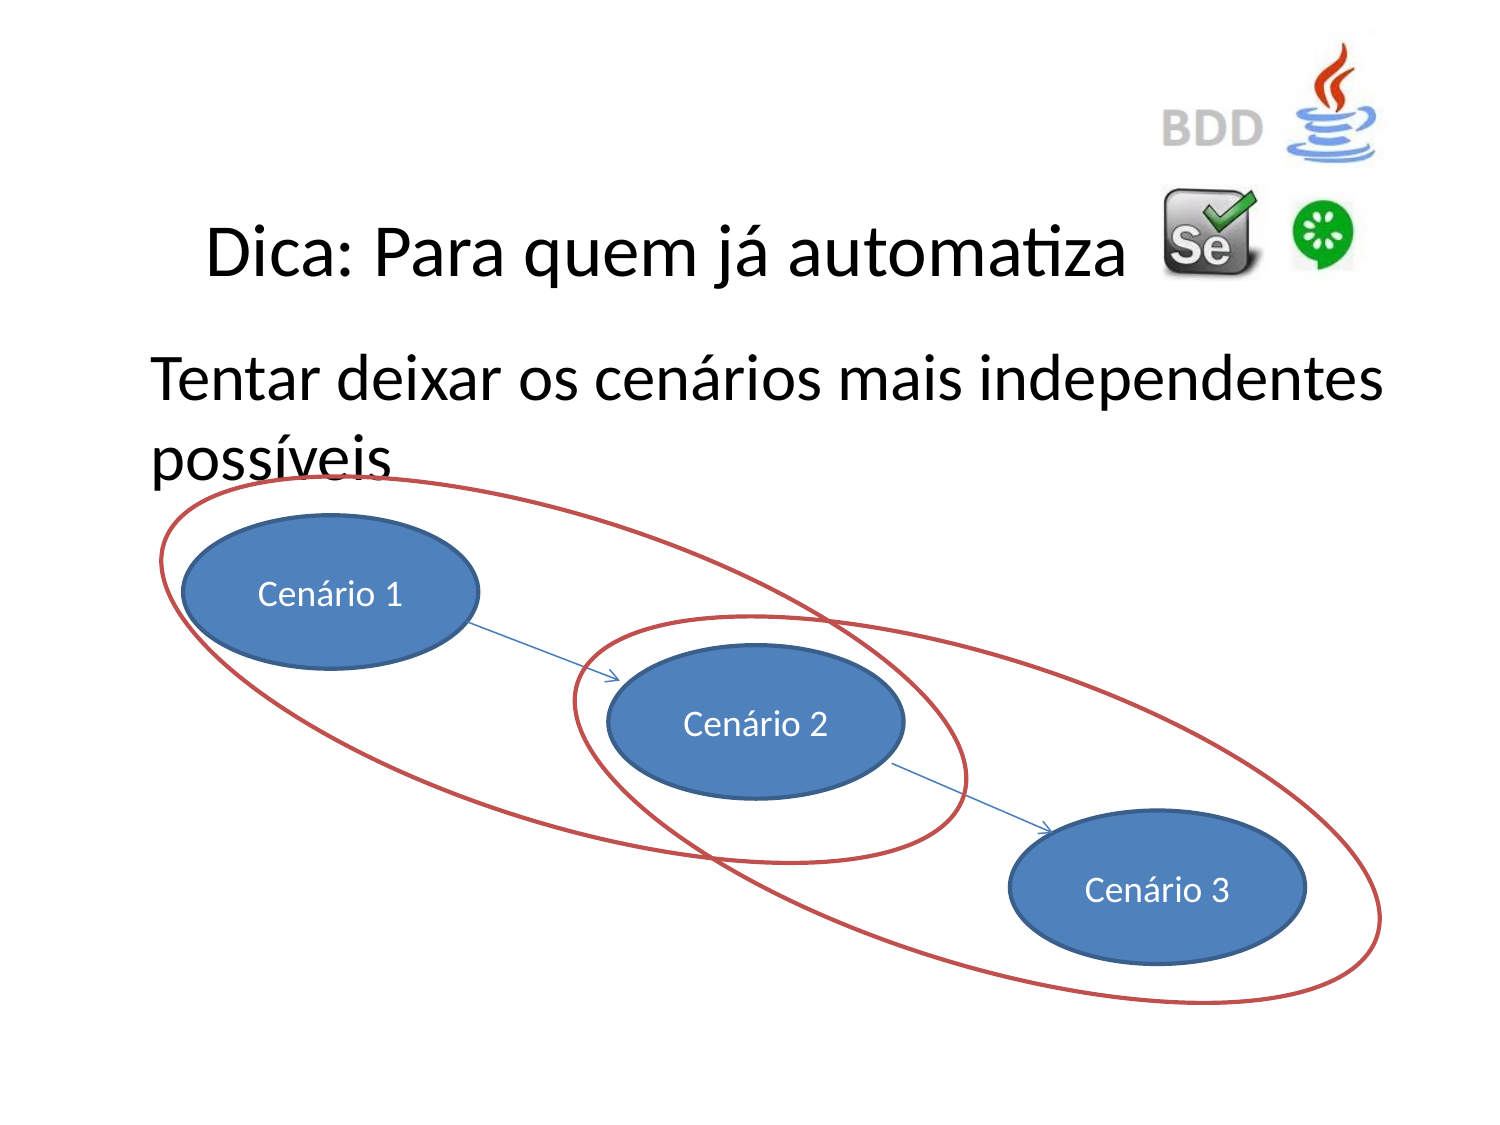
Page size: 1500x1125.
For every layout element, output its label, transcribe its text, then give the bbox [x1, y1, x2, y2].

subtitle Tentar deixar os cenários mais independentes possíveis [135, 326, 1412, 516]
title Dica: Para quem já automatiza [123, 125, 1211, 367]
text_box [466, 621, 621, 681]
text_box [891, 763, 1054, 834]
text_box [159, 474, 828, 861]
picture [1151, 30, 1405, 309]
text_box [572, 614, 1382, 1005]
